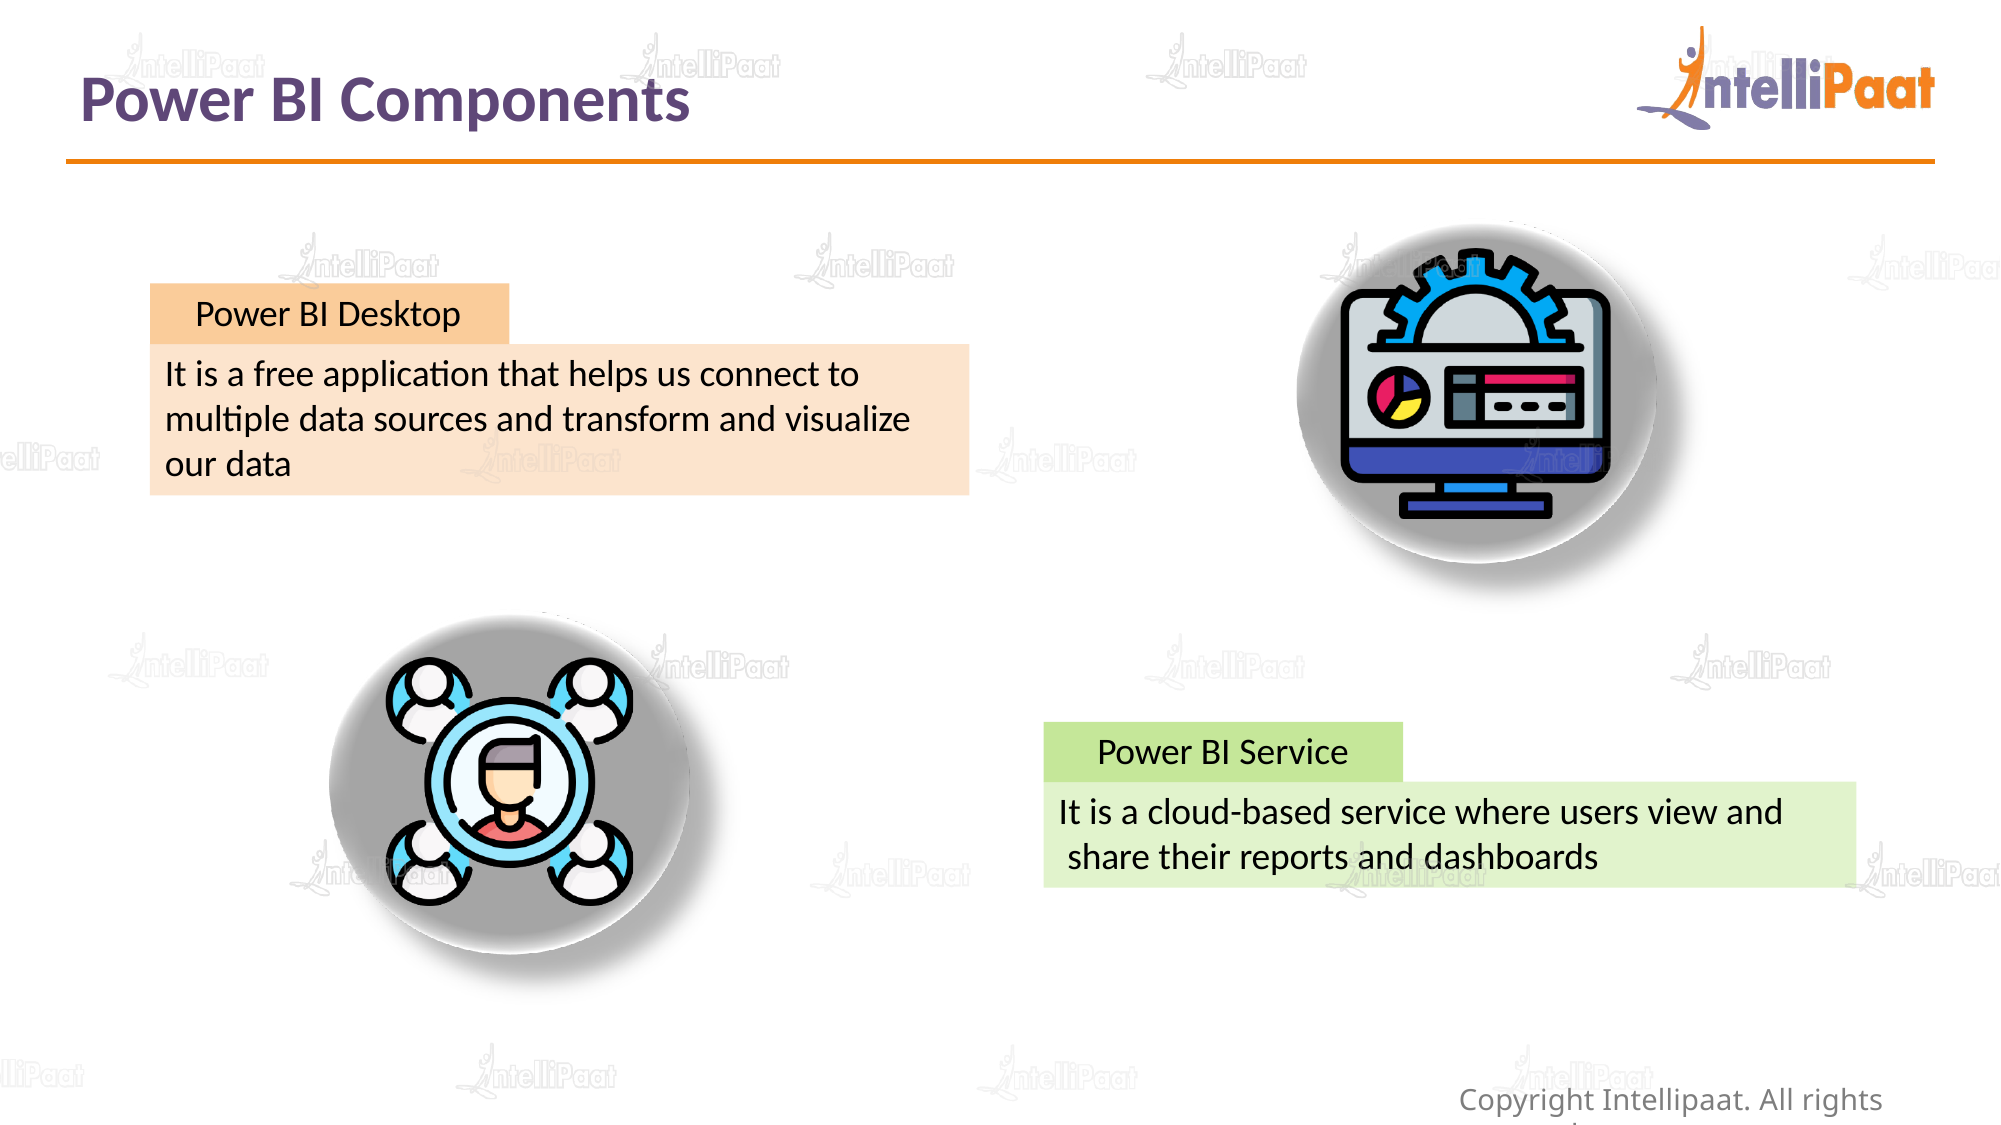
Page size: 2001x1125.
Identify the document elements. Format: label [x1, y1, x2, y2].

text_box [1616, 721, 1857, 888]
text_box [0, 0, 2000, 1125]
text_box [149, 283, 323, 496]
text_box [328, 247, 1611, 1005]
